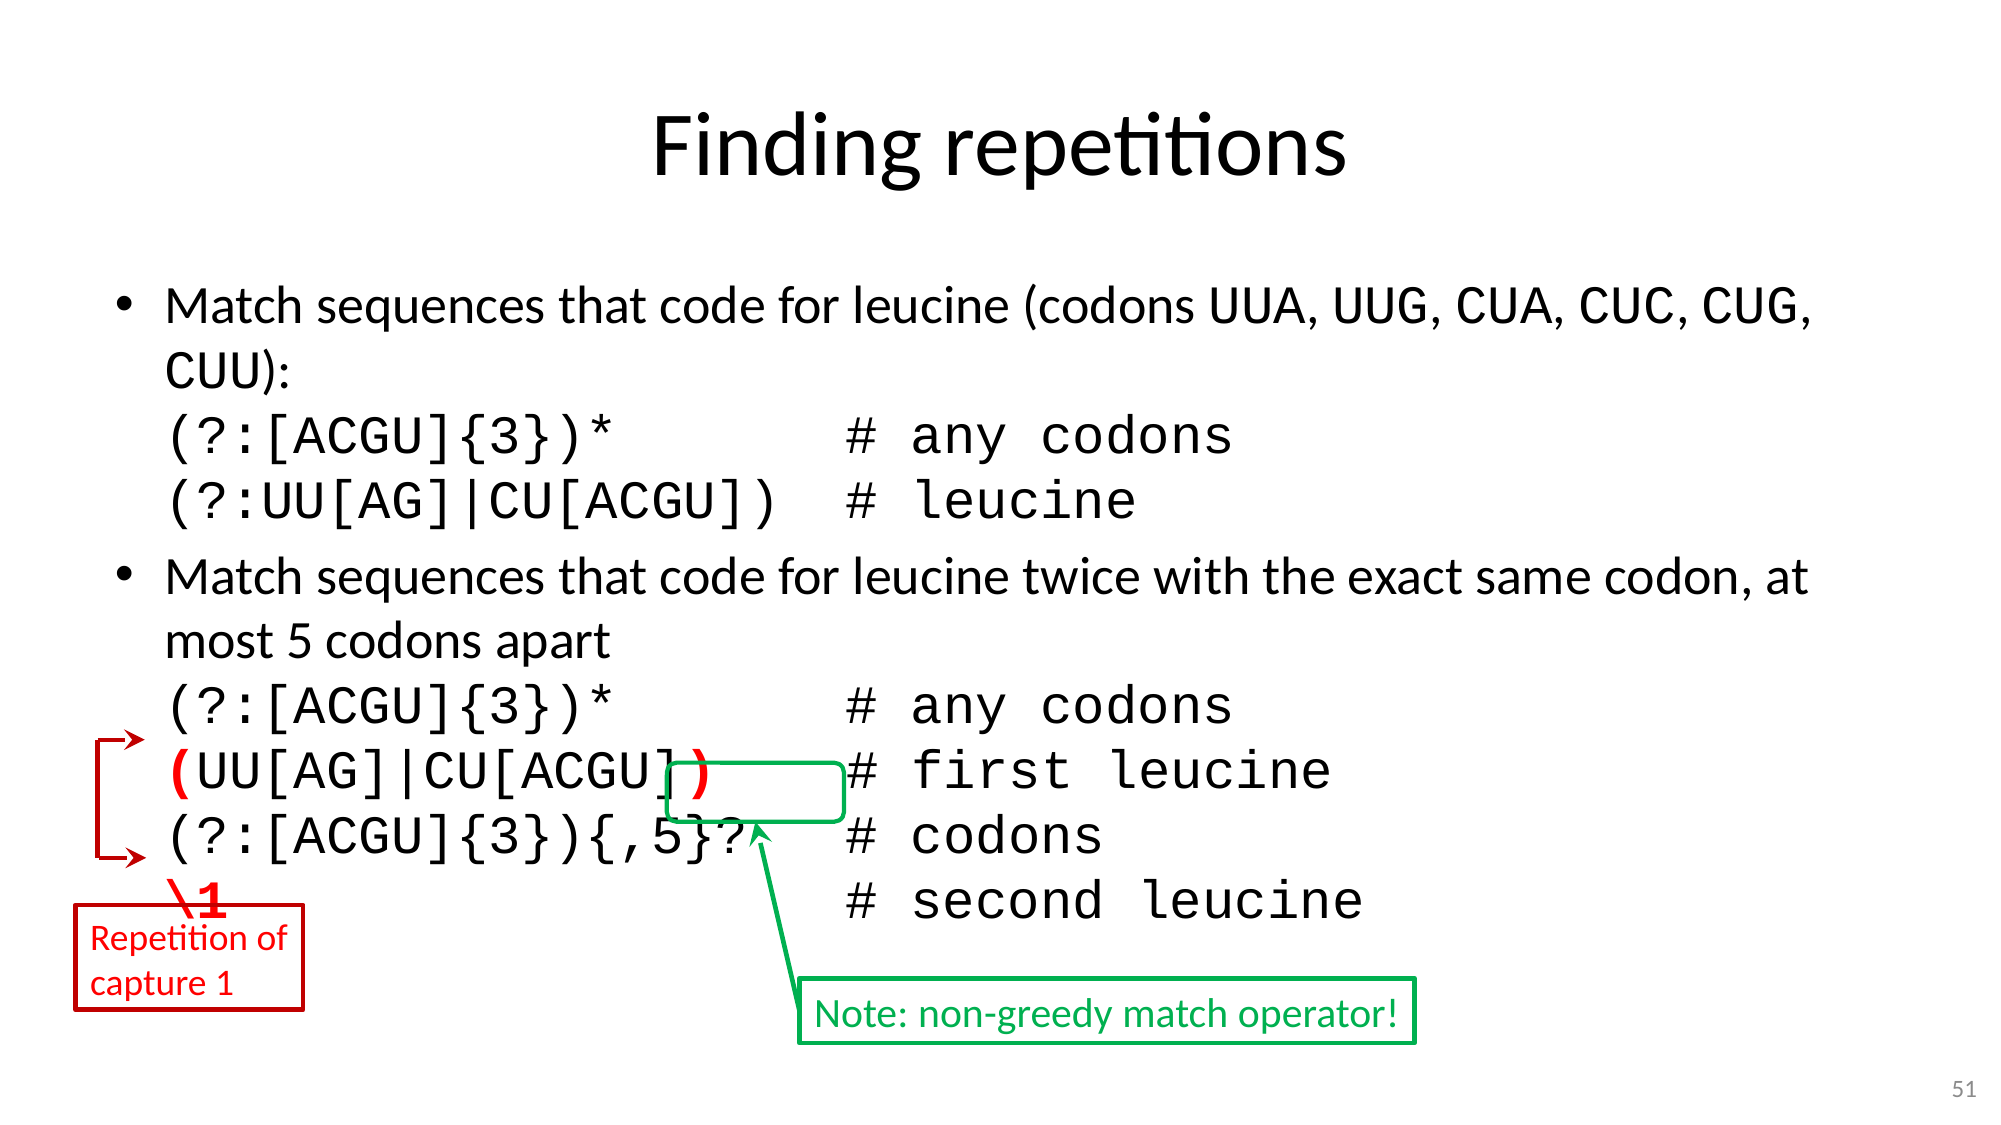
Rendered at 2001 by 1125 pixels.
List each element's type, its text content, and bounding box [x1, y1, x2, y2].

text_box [73, 739, 305, 1012]
title Finding repetitions [99, 45, 1900, 233]
slide_number 51 [1525, 1057, 1993, 1118]
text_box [666, 762, 1418, 1045]
list Match sequences that code for leucine (codons UUA, UUG, CUA, CUC, CUG, CUU): (?:[ACGU]{3})* # any codons (?:UU[AG]|CU[ACGU]) # leucine Match sequences that code for leucine twice with the exact same codon, at most 5 codons apart (?:[ACGU]{3})* # any codons (UU[AG]|CU[ACGU]) # first leucine (?:[ACGU]{3}){,5}? # codons \1 # second leucine [99, 262, 1900, 1005]
